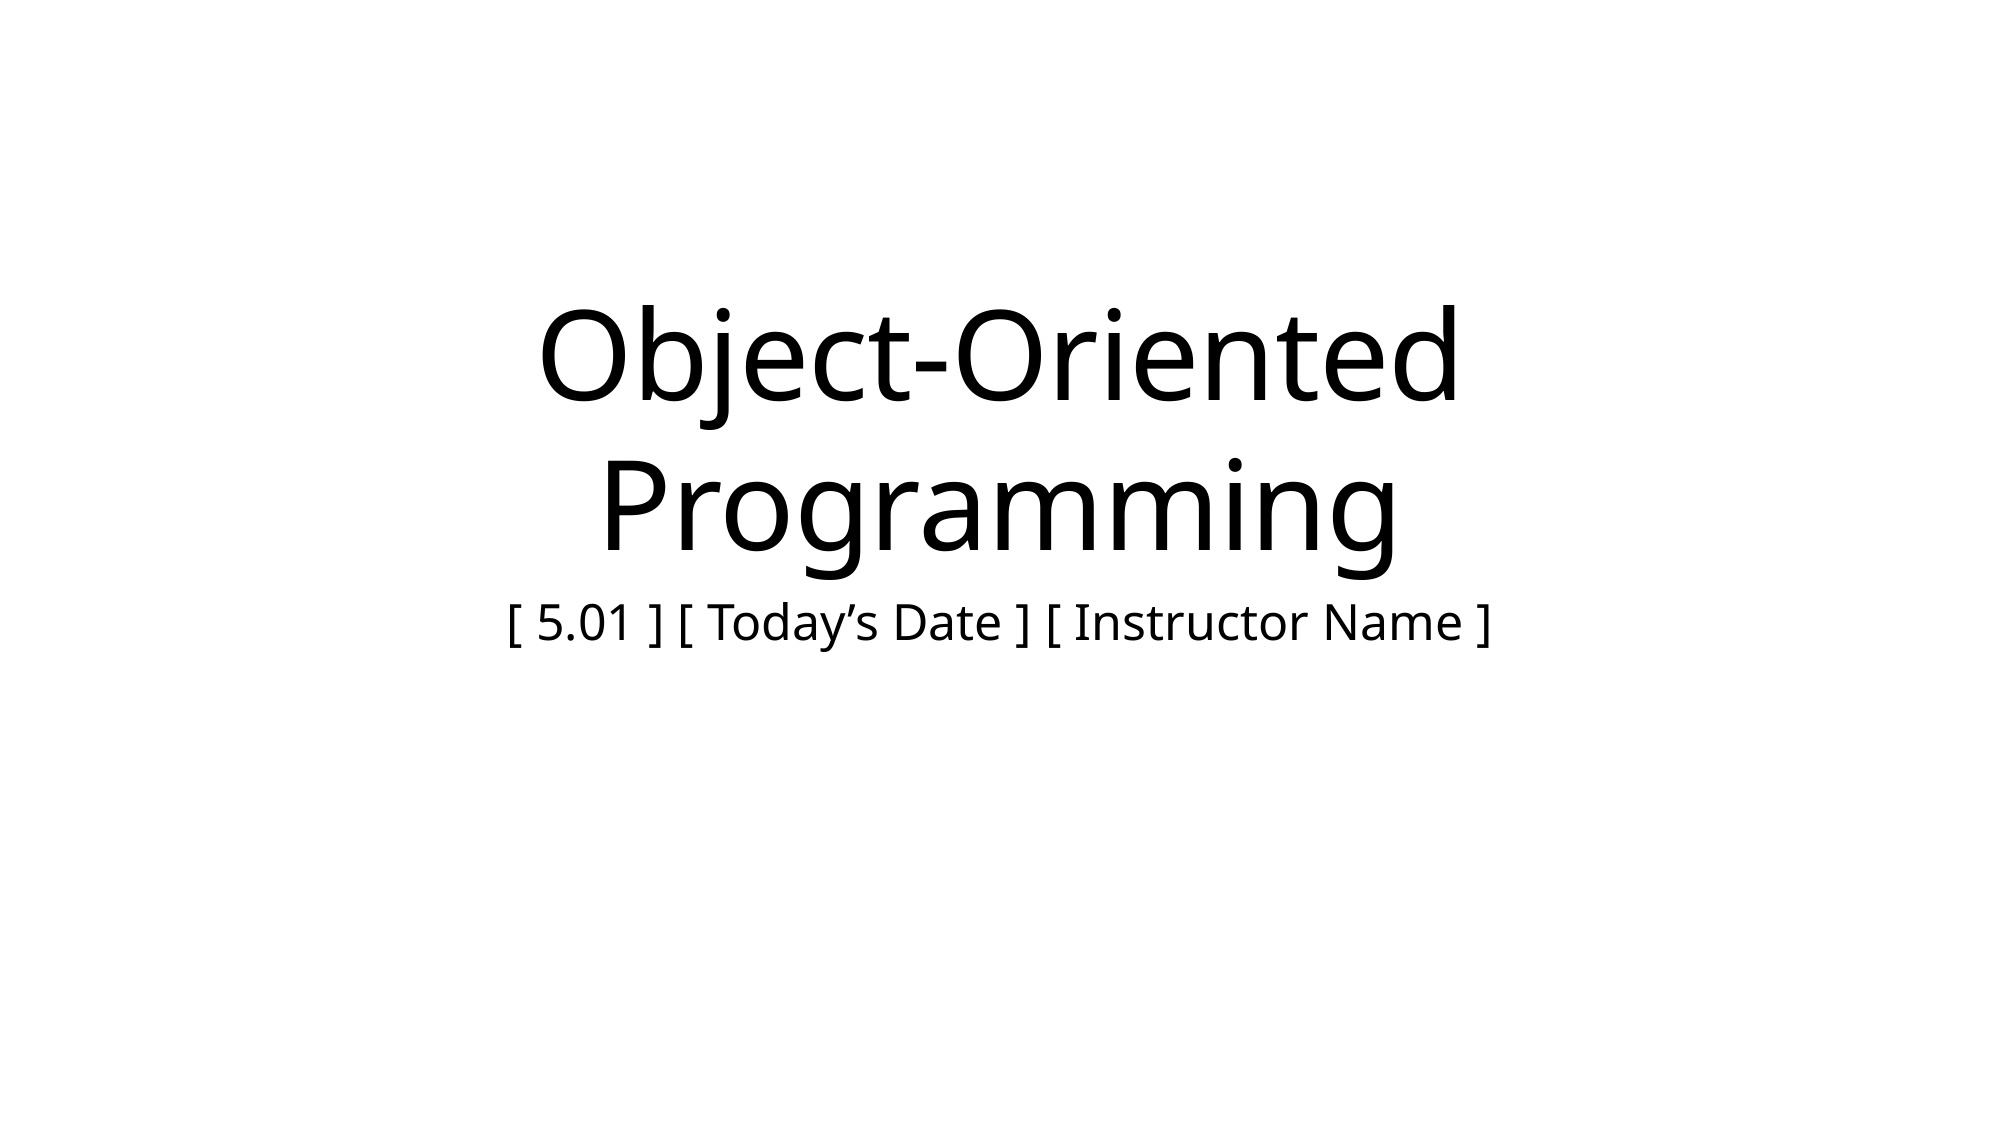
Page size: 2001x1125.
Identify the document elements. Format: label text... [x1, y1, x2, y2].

title Object-Oriented Programming [211, 184, 1789, 576]
subtitle [ 5.01 ] [ Today’s Date ] [ Instructor Name ] [249, 590, 1750, 863]
